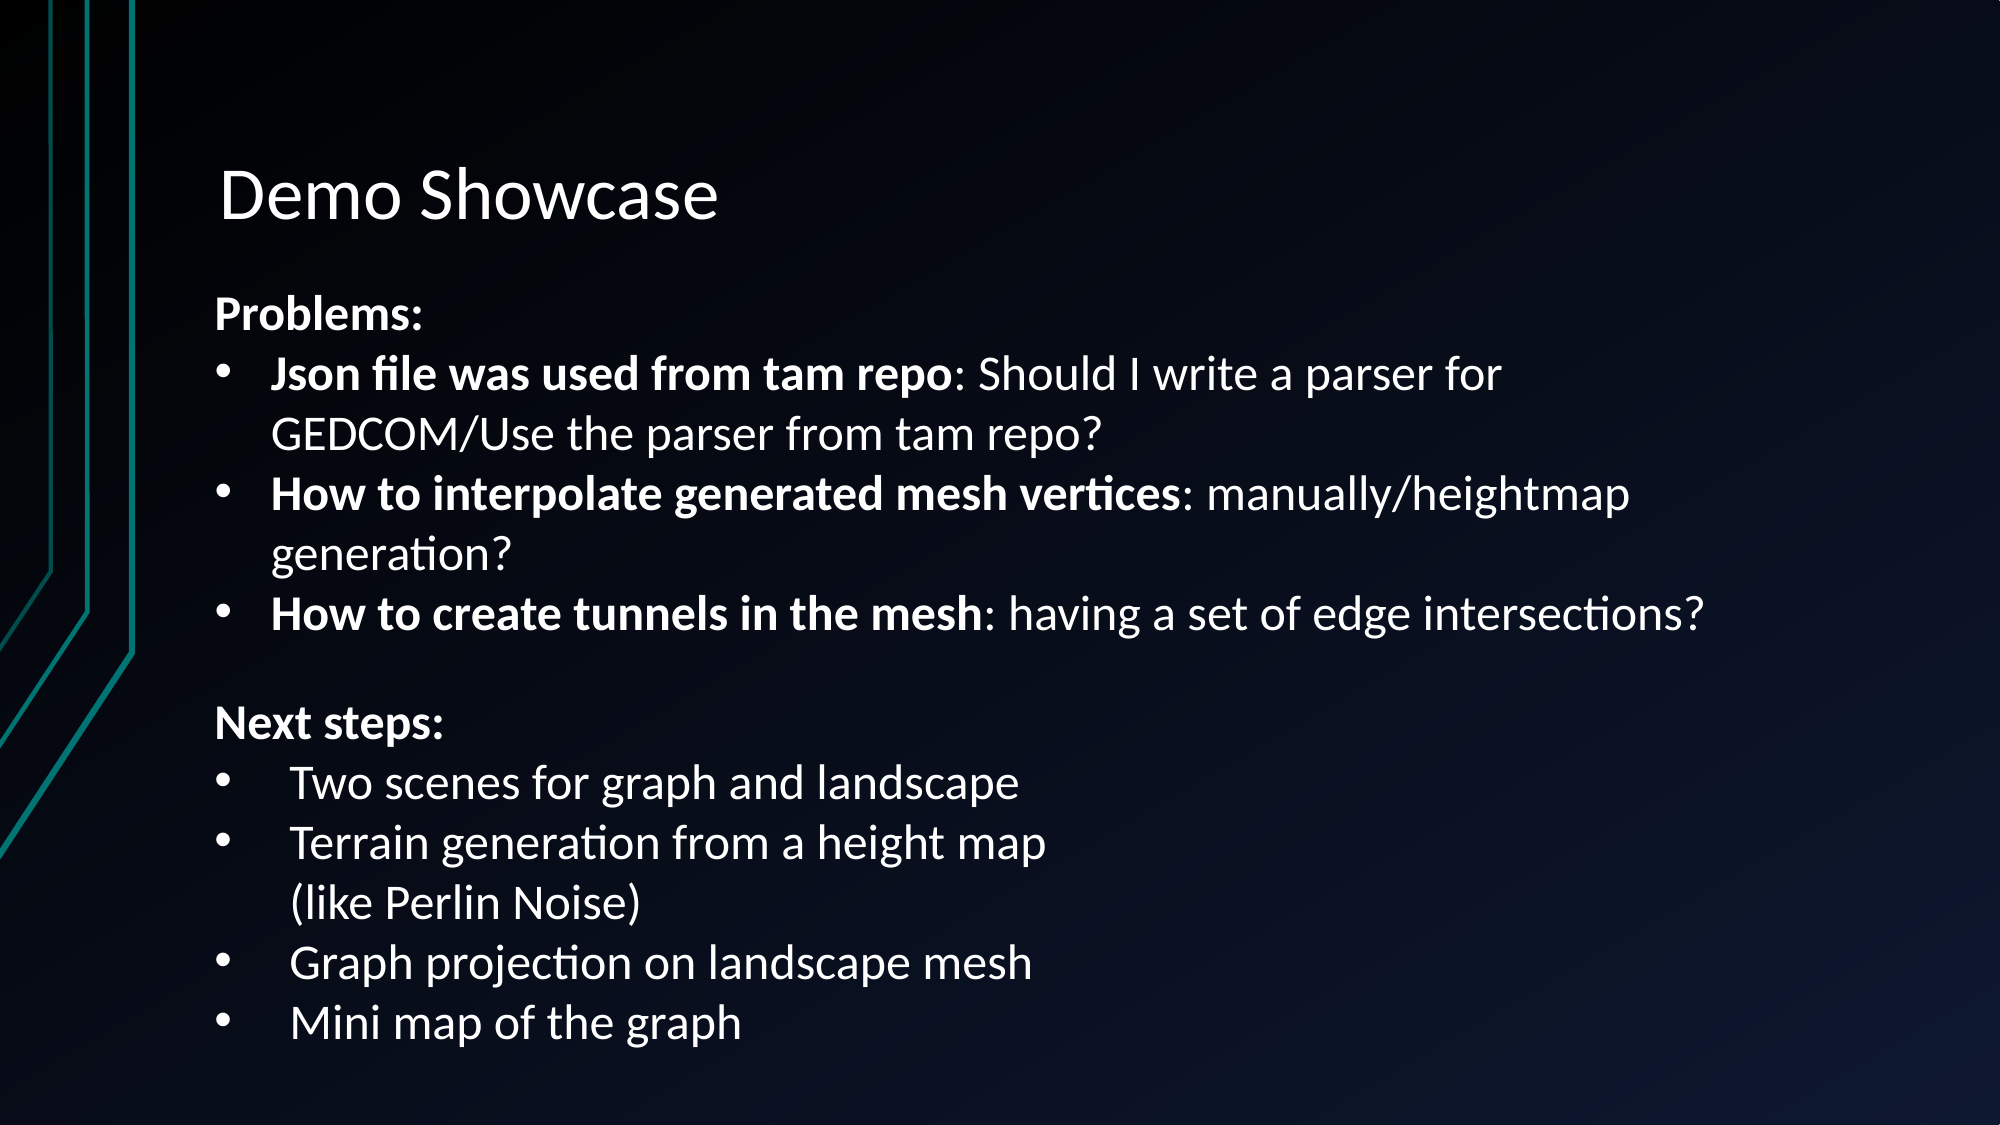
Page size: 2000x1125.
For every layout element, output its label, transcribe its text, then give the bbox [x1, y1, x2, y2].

text_box Problems: Json file was used from tam repo: Should I write a parser for GEDCOM/Use the parser from tam repo? How to interpolate generated mesh vertices: manually/heightmap generation? How to create tunnels in the mesh: having a set of edge intersections? [99, 272, 1725, 648]
text_box Next steps: Two scenes for graph and landscape Terrain generation from a height map (like Perlin Noise) Graph projection on landscape mesh Mini map of the graph [99, 681, 1103, 1057]
title Demo Showcase [199, 45, 1900, 246]
